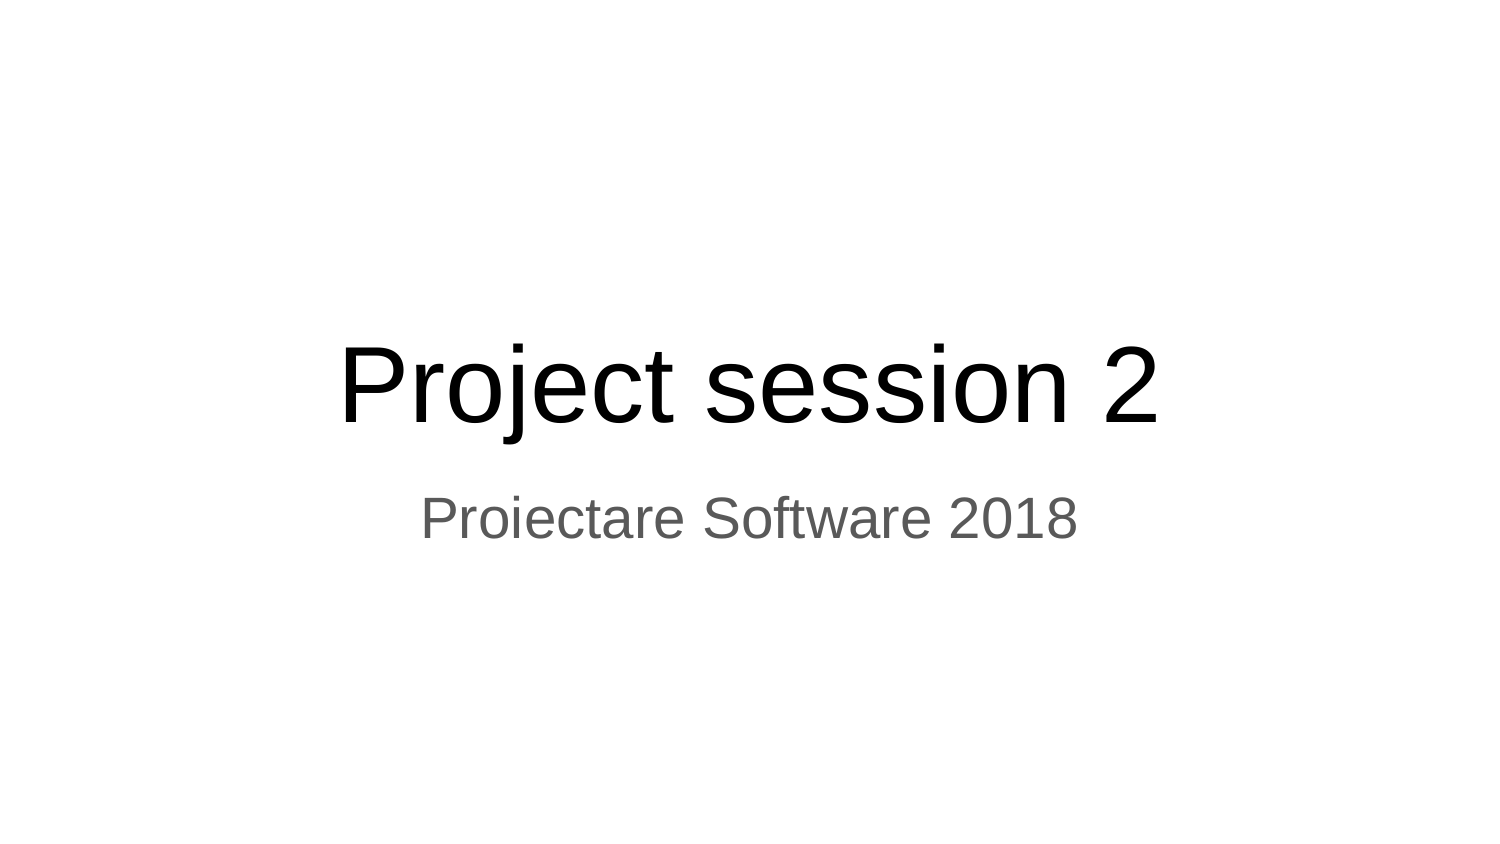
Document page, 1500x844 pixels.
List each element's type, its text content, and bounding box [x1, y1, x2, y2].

subtitle Proiectare Software 2018 [51, 464, 1449, 595]
title Project session 2 [51, 122, 1449, 459]
